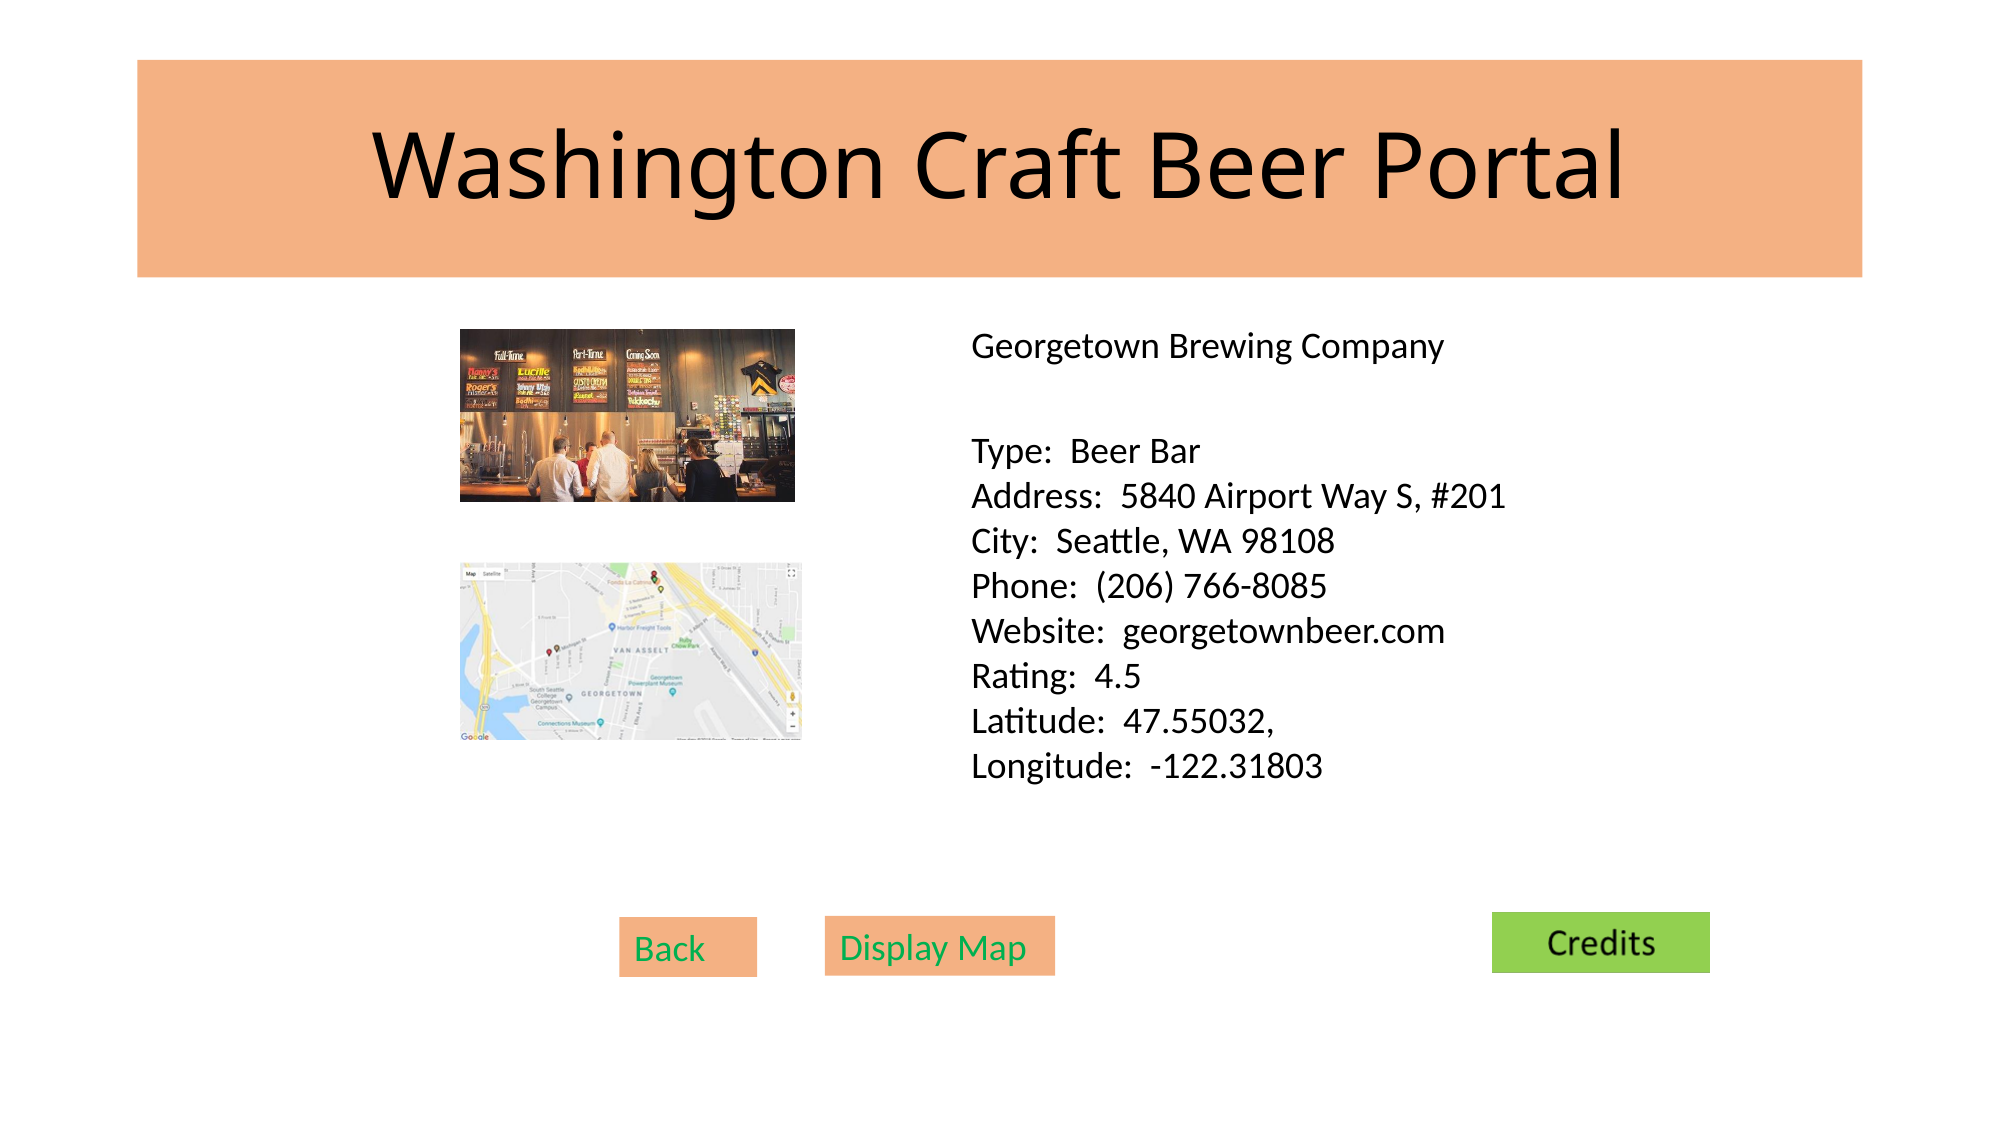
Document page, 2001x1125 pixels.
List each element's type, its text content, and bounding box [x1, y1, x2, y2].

text_box Georgetown Brewing Company [956, 313, 1528, 374]
picture [460, 562, 802, 740]
text_box Back [619, 917, 758, 977]
picture [1492, 906, 1710, 989]
title Washington Craft Beer Portal [137, 59, 1863, 278]
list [460, 329, 795, 502]
text_box Display Map [824, 915, 1056, 976]
text_box Type: Beer Bar Address: 5840 Airport Way S, #201 City: Seattle, WA 98108 Phone: (206) 766-8085 Website: georgetownbeer.com Rating: 4.5 Latitude: 47.55032, Longitude: -122.31803 [956, 418, 1528, 794]
text_box [843, 329, 1434, 876]
